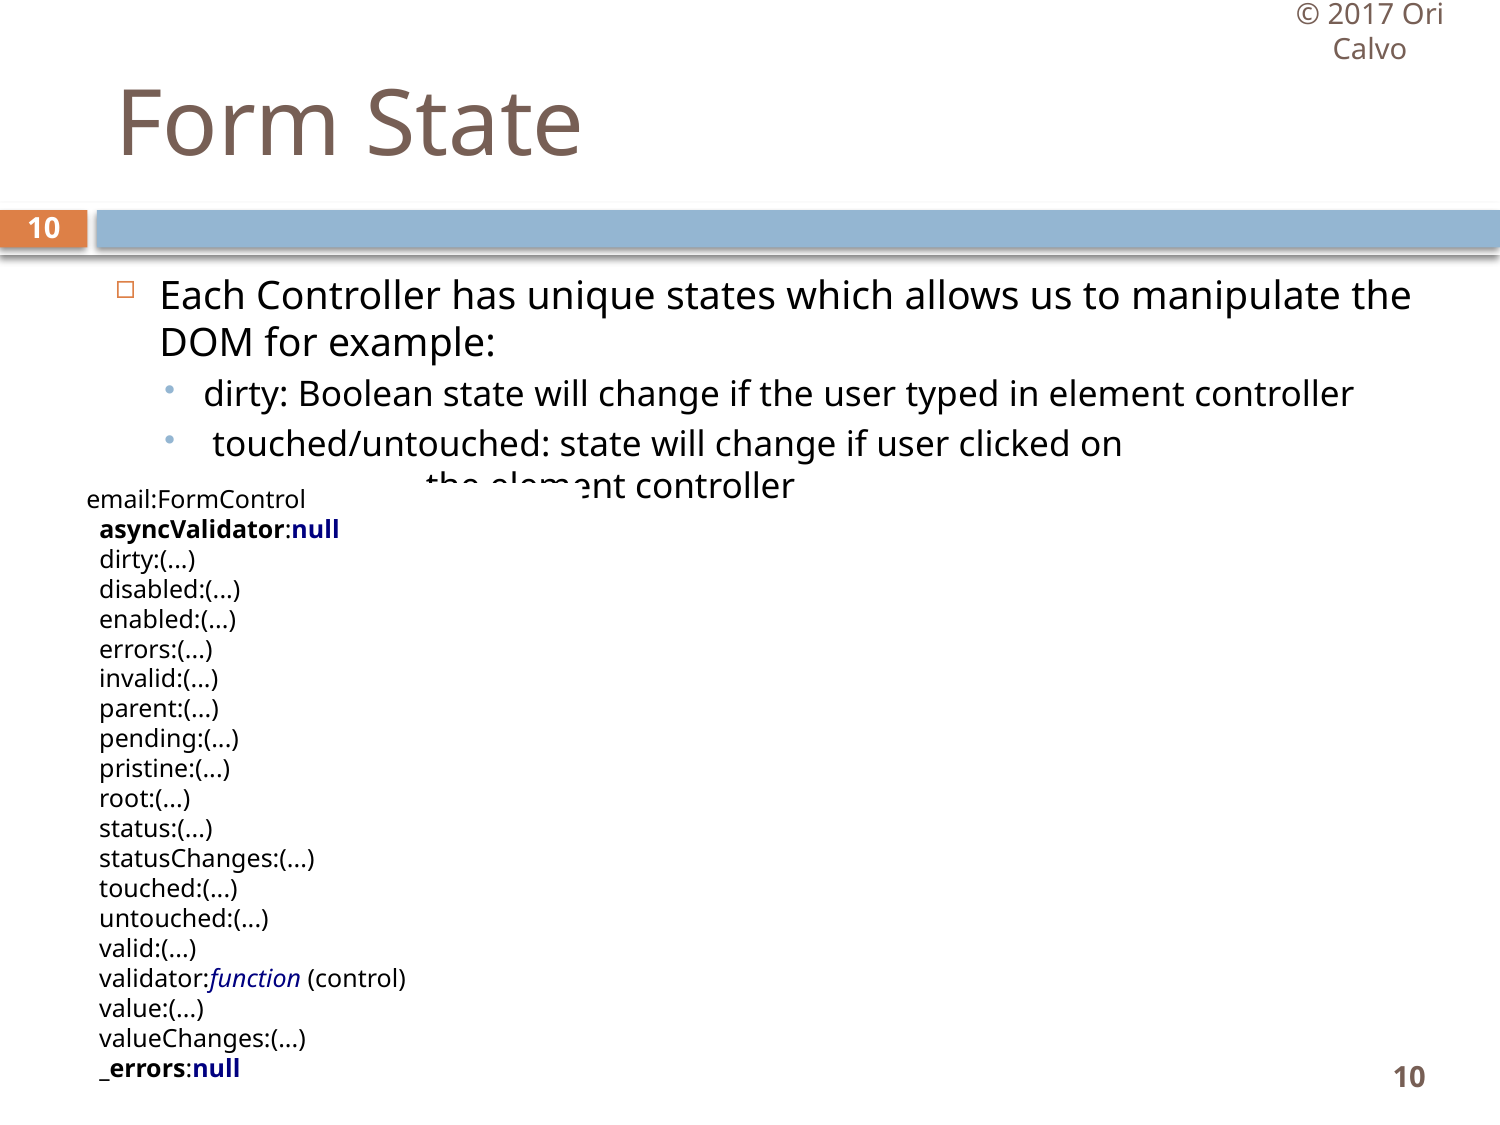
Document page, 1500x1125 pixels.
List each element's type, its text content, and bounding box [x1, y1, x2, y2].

text_box email:FormControl asyncValidator:null dirty:(...) disabled:(...) enabled:(...) errors:(...) invalid:(...) parent:(...) pending:(...) pristine:(...) root:(...) status:(...) statusChanges:(...) touched:(...) untouched:(...) valid:(...) validator:function (control) value:(...) valueChanges:(...) _errors:null [86, 483, 583, 1083]
title Form State [100, 37, 1438, 200]
footer © 2017 Ori Calvo [1240, 0, 1500, 60]
list Each Controller has unique states which allows us to manipulate the DOM for example: dirty: Boolean state will change if the user typed in element controller touched/untouched: state will change if user clicked on the element controller [100, 262, 1438, 917]
slide_number 10 [0, 208, 88, 249]
